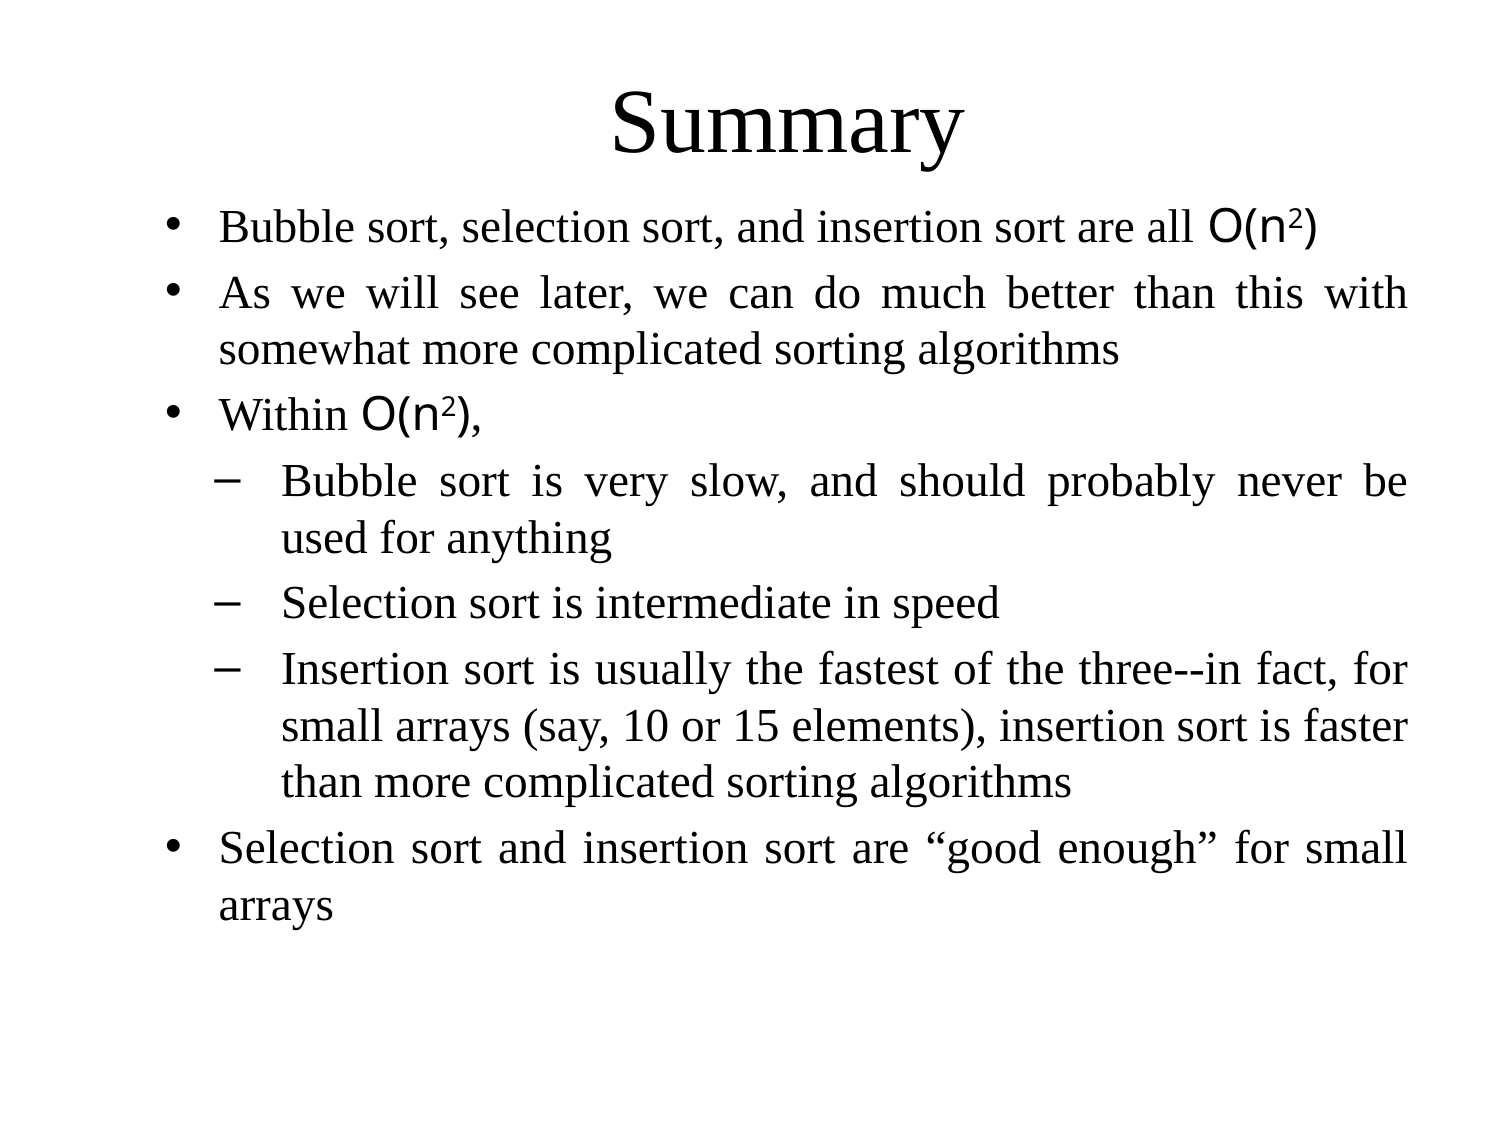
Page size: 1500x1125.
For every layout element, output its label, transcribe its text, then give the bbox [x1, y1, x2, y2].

list Bubble sort, selection sort, and insertion sort are all O(n2) As we will see later, we can do much better than this with somewhat more complicated sorting algorithms Within O(n2), Bubble sort is very slow, and should probably never be used for anything Selection sort is intermediate in speed Insertion sort is usually the fastest of the three--in fact, for small arrays (say, 10 or 15 elements), insertion sort is faster than more complicated sorting algorithms Selection sort and insertion sort are “good enough” for small arrays [150, 187, 1425, 938]
title Summary [150, 45, 1425, 187]
